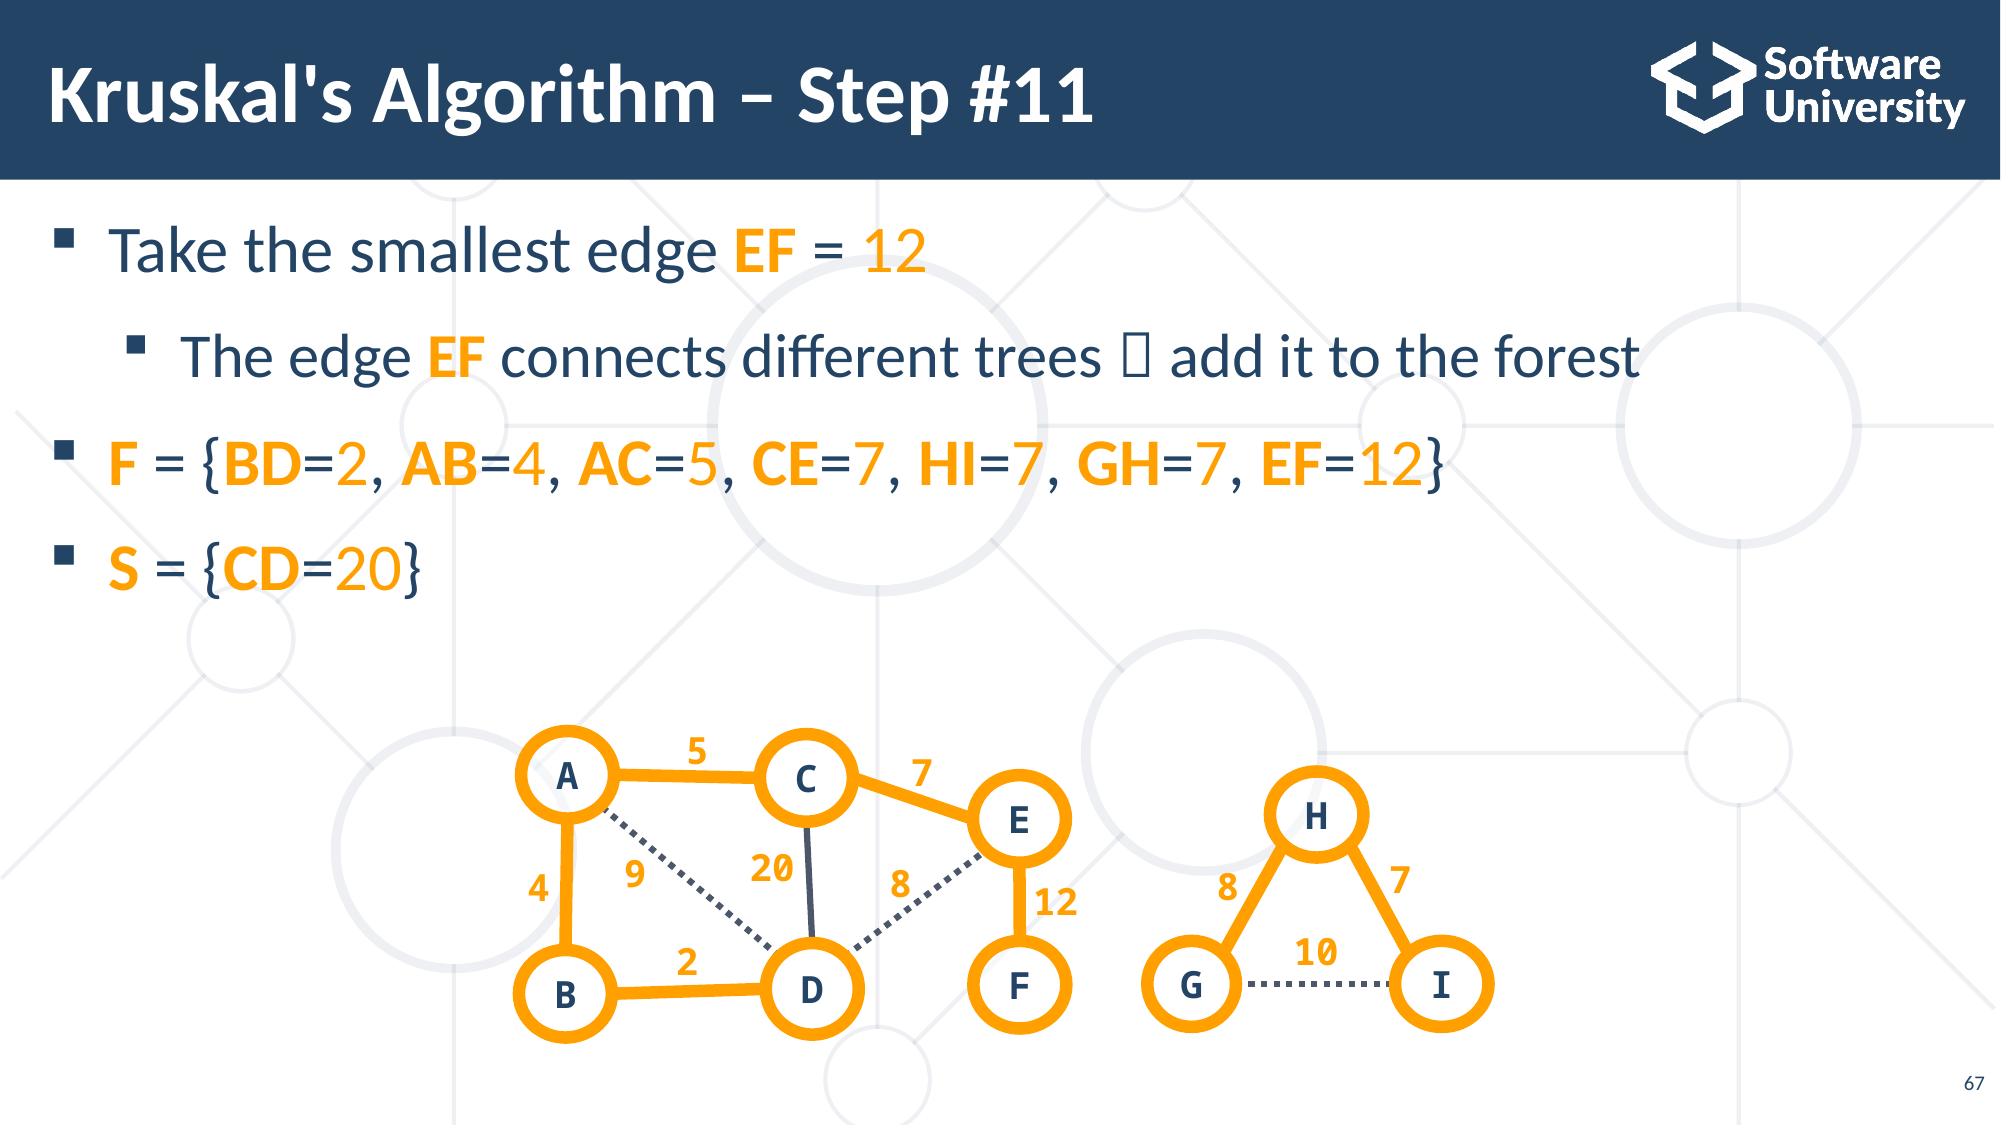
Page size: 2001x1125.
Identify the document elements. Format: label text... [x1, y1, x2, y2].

slide_number 67 [1929, 1070, 2000, 1103]
list Take the smallest edge EF = 12 The edge EF connects different trees  add it to the forest F = {BD=2, AB=4, AC=5, CE=7, HI=7, GH=7, EF=12} S = {CD=20} [31, 196, 1970, 1104]
title Kruskal's Algorithm – Step #11 [31, 16, 1625, 162]
picture [1651, 41, 1966, 134]
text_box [512, 719, 1489, 1038]
